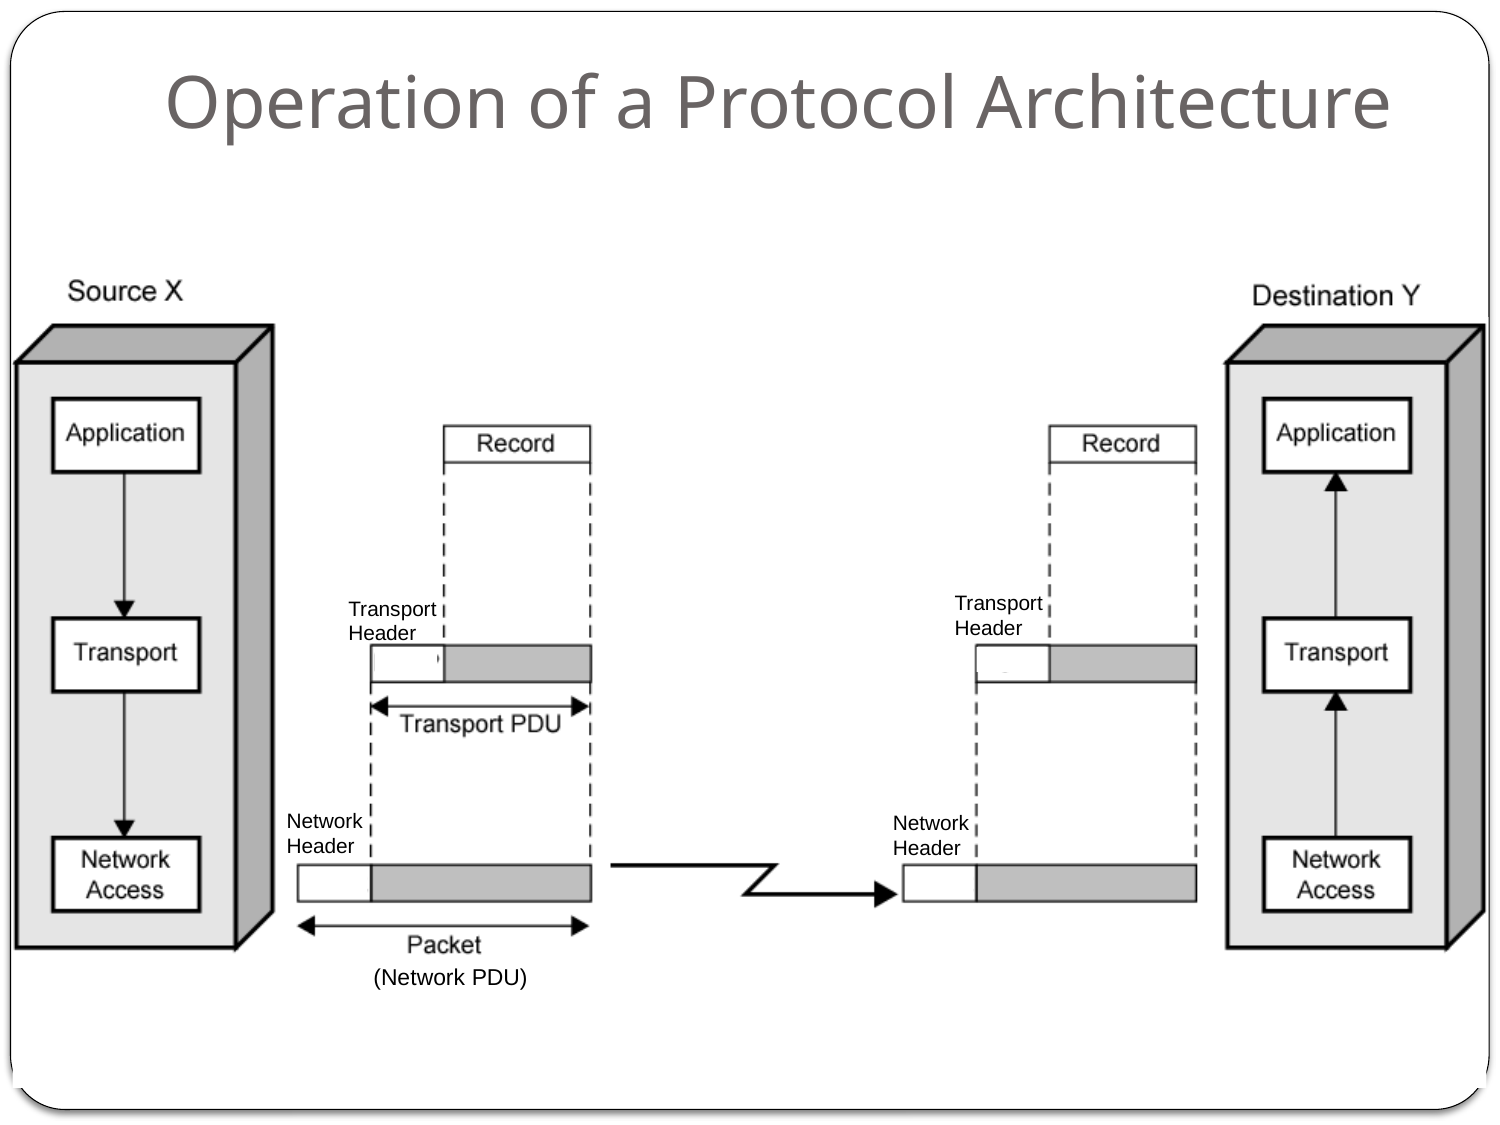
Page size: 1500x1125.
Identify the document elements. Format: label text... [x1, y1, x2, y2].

picture [12, 272, 1487, 1088]
title Operation of a Protocol Architecture [150, 37, 1425, 158]
